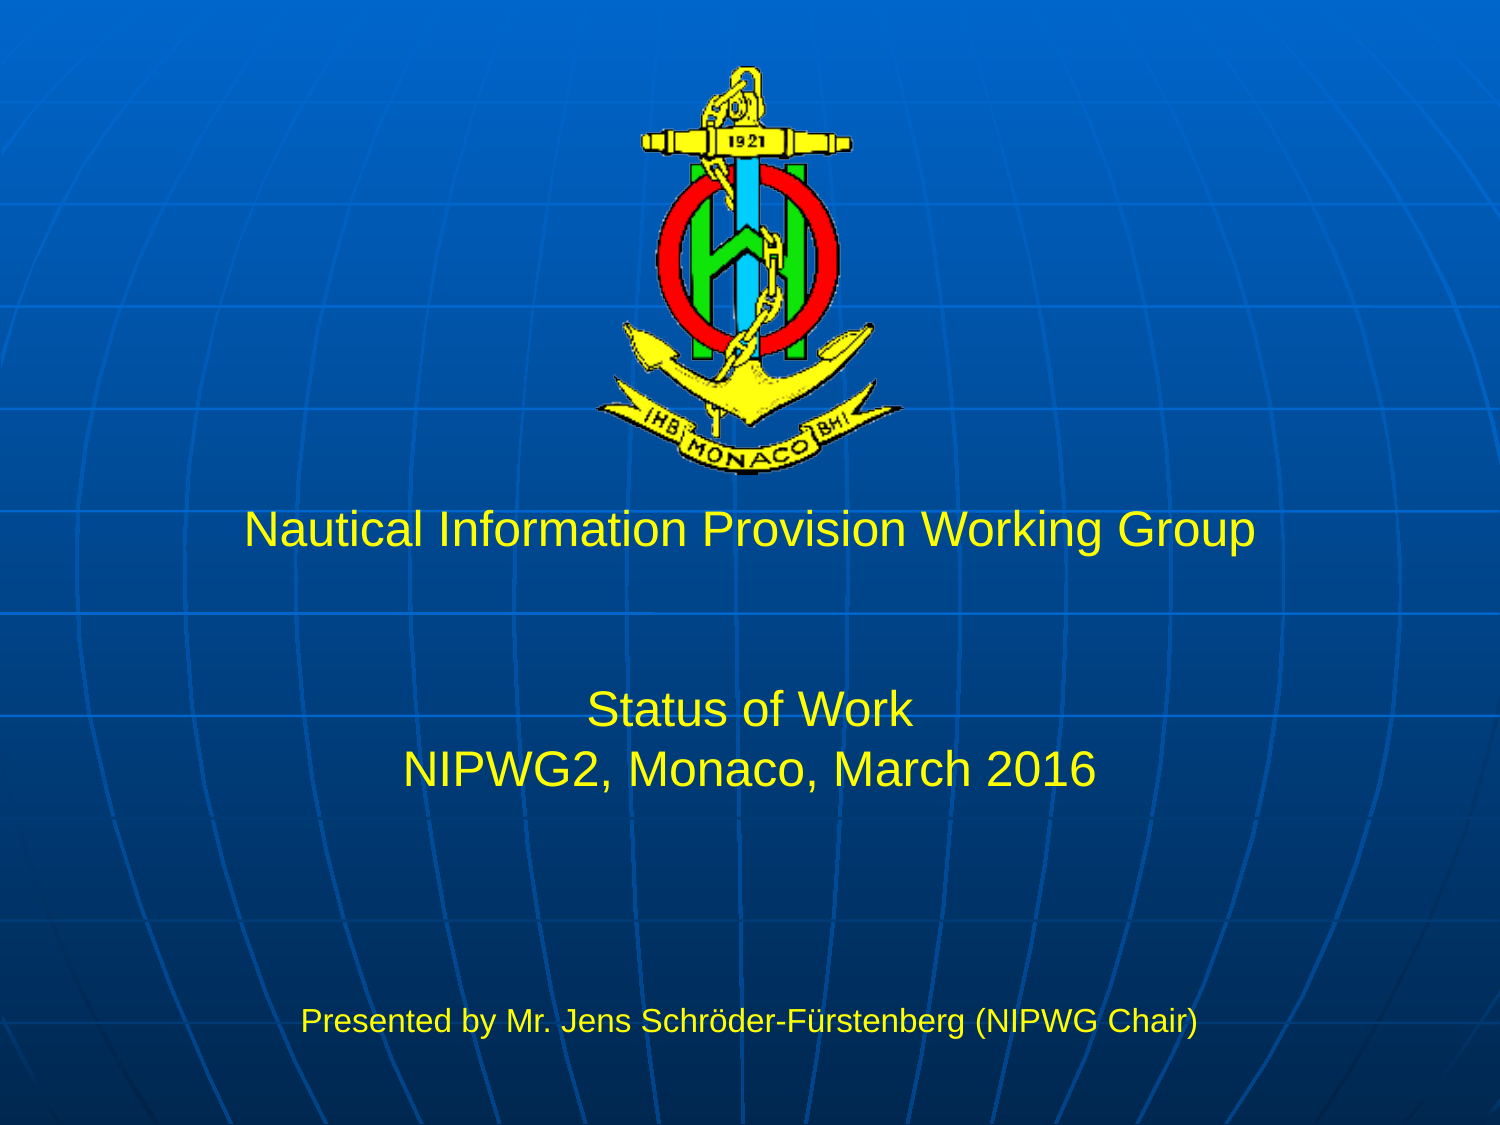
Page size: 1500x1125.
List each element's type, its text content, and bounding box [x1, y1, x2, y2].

text_box Nautical Information Provision Working Group Status of Work NIPWG2, Monaco, March 2016 [171, 489, 1329, 805]
text_box Presented by Mr. Jens Schröder-Fürstenberg (NIPWG Chair) [268, 992, 1232, 1044]
picture [596, 66, 904, 475]
